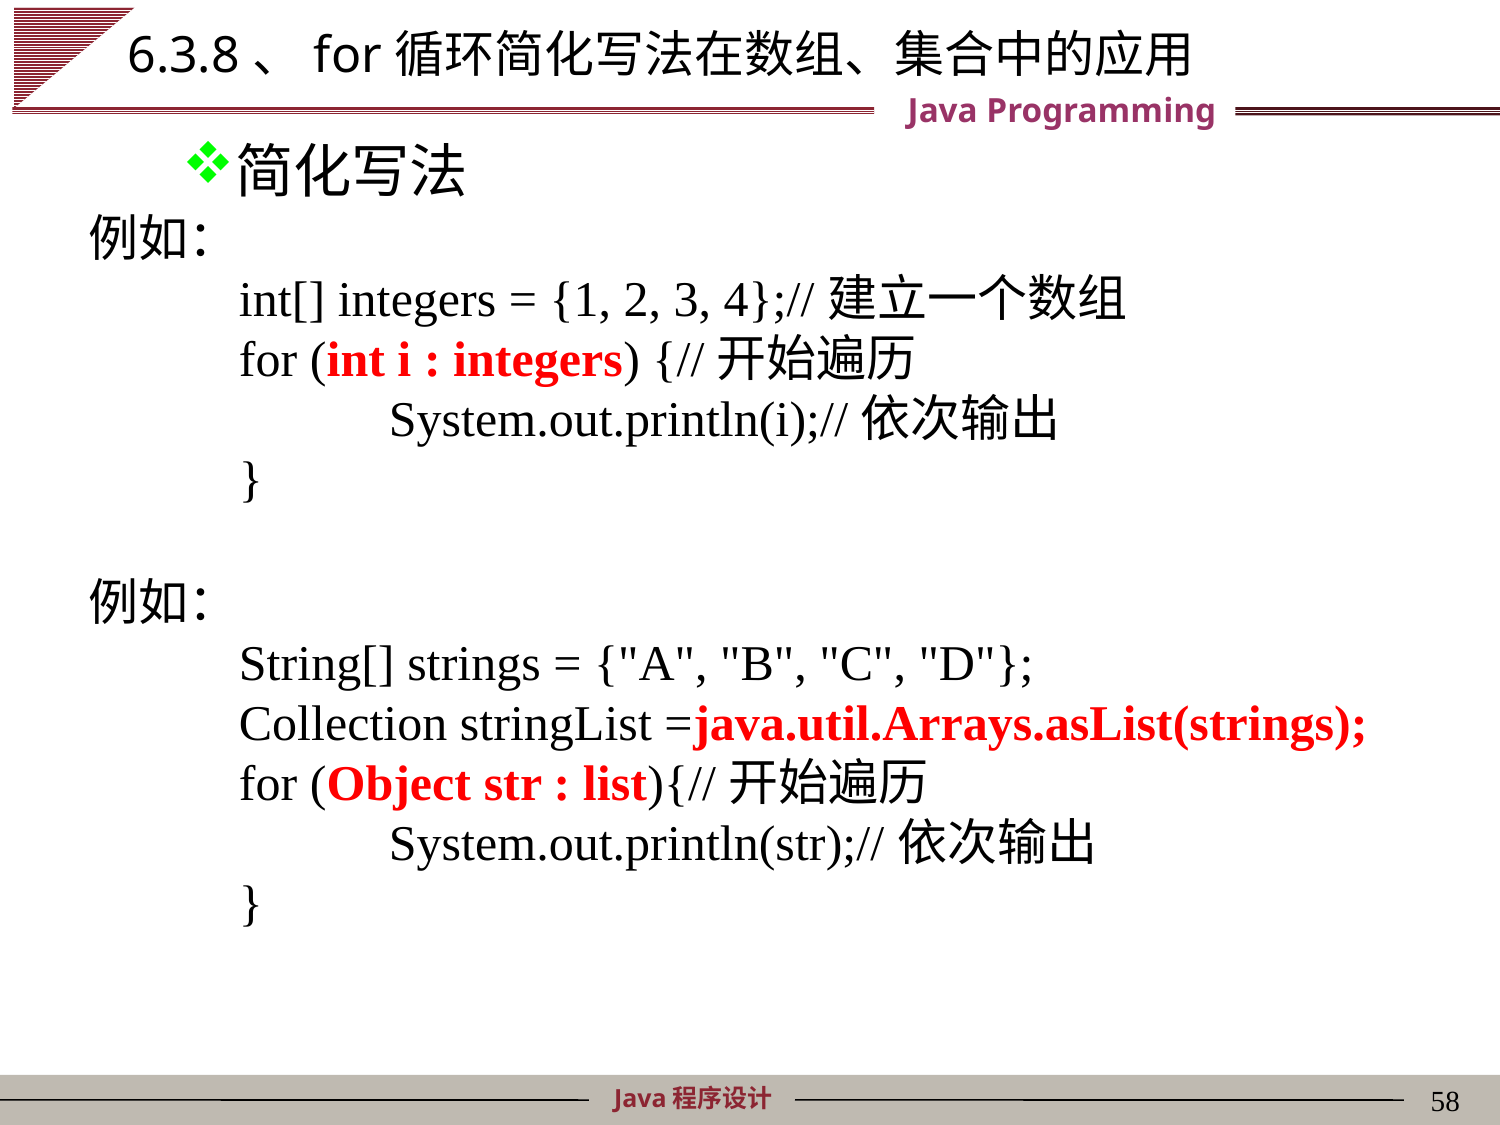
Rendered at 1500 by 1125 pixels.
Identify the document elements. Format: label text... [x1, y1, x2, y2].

text_box 简化写法 [167, 127, 1350, 198]
title 6.3.8、for循环简化写法在数组、集合中的应用 [112, 14, 1388, 90]
text_box 例如： String[] strings = {"A", "B", "C", "D"}; Collection stringList =java.util.Arrays.asList(strings); for (Object str : list){//开始遍历 System.out.println(str);//依次输出 } [74, 562, 1443, 938]
text_box 例如： int[] integers = {1, 2, 3, 4};//建立一个数组 for (int i : integers) {//开始遍历 System.out.println(i);//依次输出 } [74, 198, 1443, 514]
